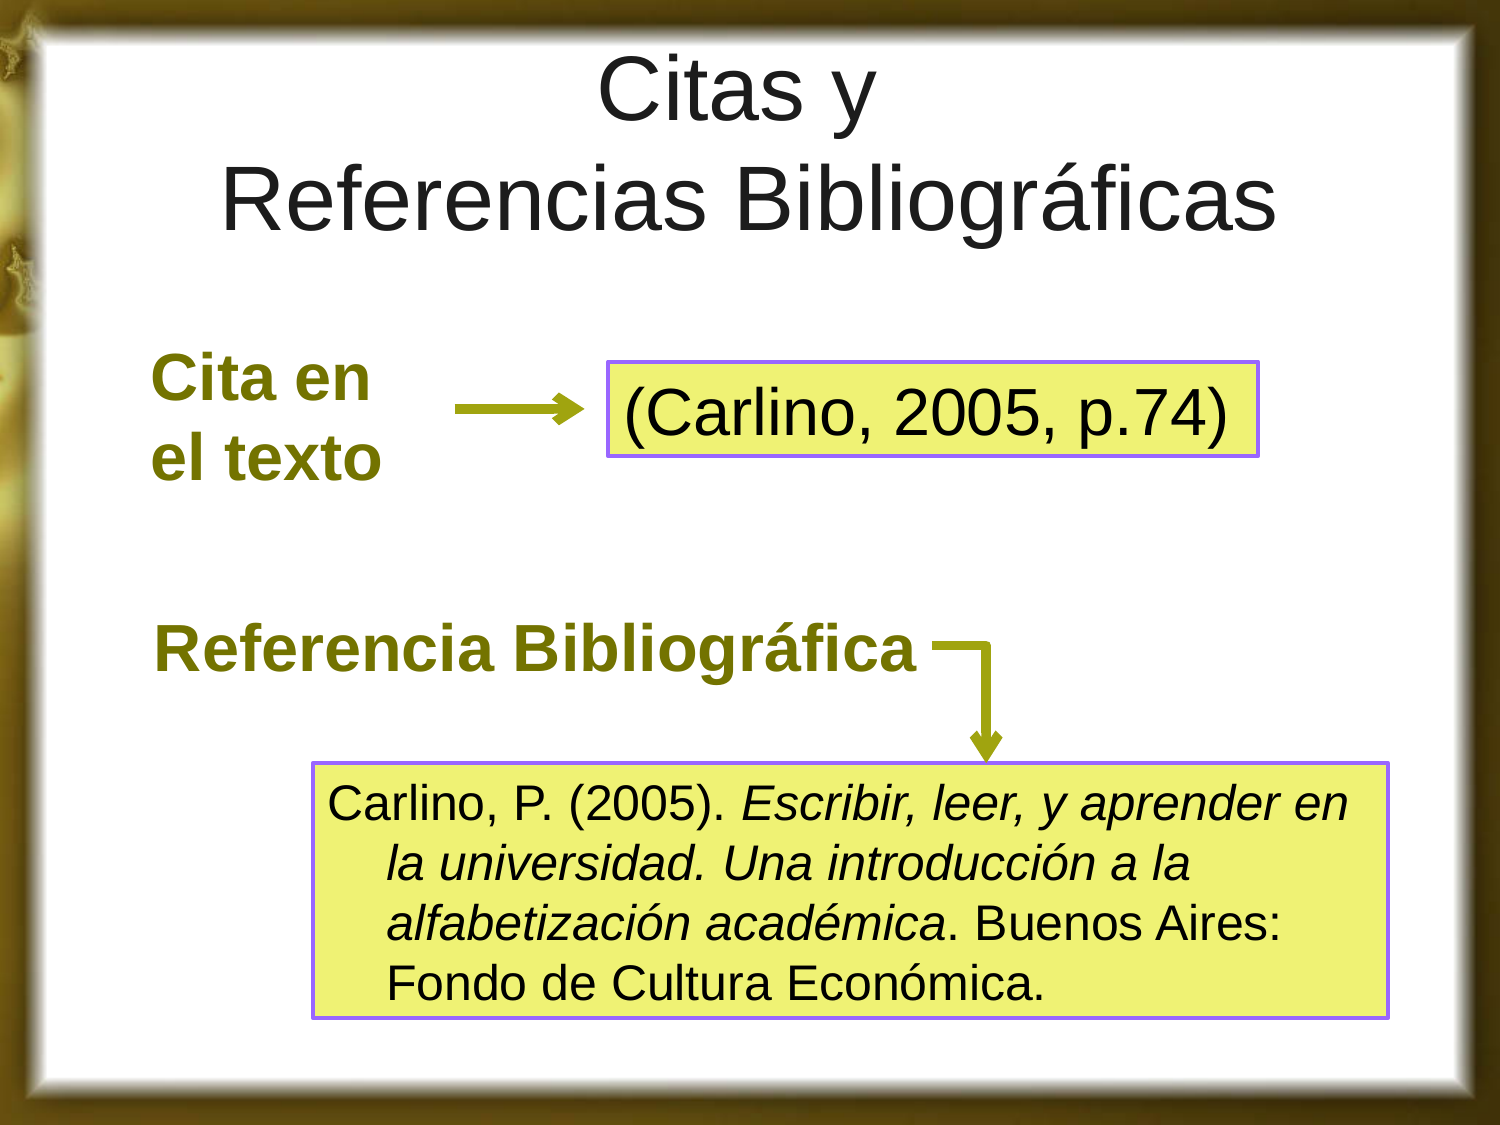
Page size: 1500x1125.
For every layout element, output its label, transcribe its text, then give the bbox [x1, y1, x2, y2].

title Citas y Referencias Bibliográficas [74, 44, 1426, 233]
text_box (Carlino, 2005, p.74) [606, 360, 1260, 458]
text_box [935, 645, 987, 764]
text_box Cita en el texto [135, 326, 432, 501]
picture [0, 0, 1500, 1125]
text_box Carlino, P. (2005). Escribir, leer, y aprender en la universidad. Una introducción a la alfabetización académica. Buenos Aires: Fondo de Cultura Económica. [311, 761, 1390, 1020]
text_box Referencia Bibliográfica [139, 597, 932, 693]
